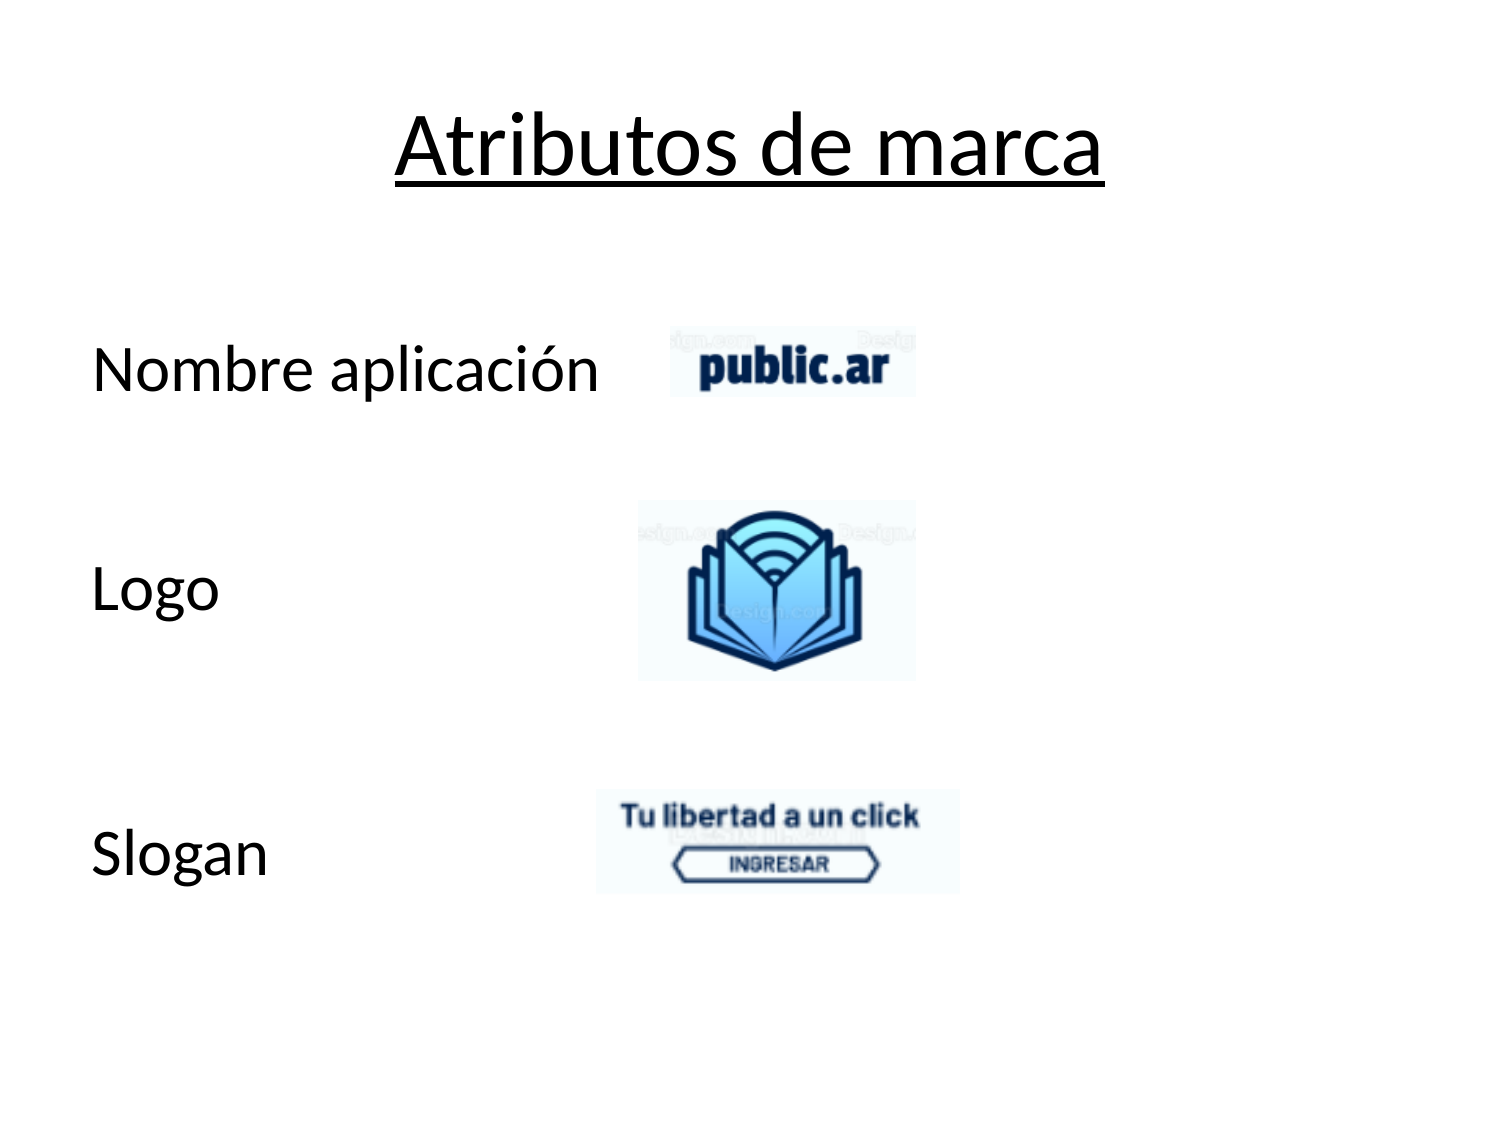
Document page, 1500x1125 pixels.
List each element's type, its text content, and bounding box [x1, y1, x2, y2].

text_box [76, 500, 916, 681]
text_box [76, 789, 960, 918]
title Atributos de marca [75, 45, 1425, 233]
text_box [77, 317, 916, 433]
